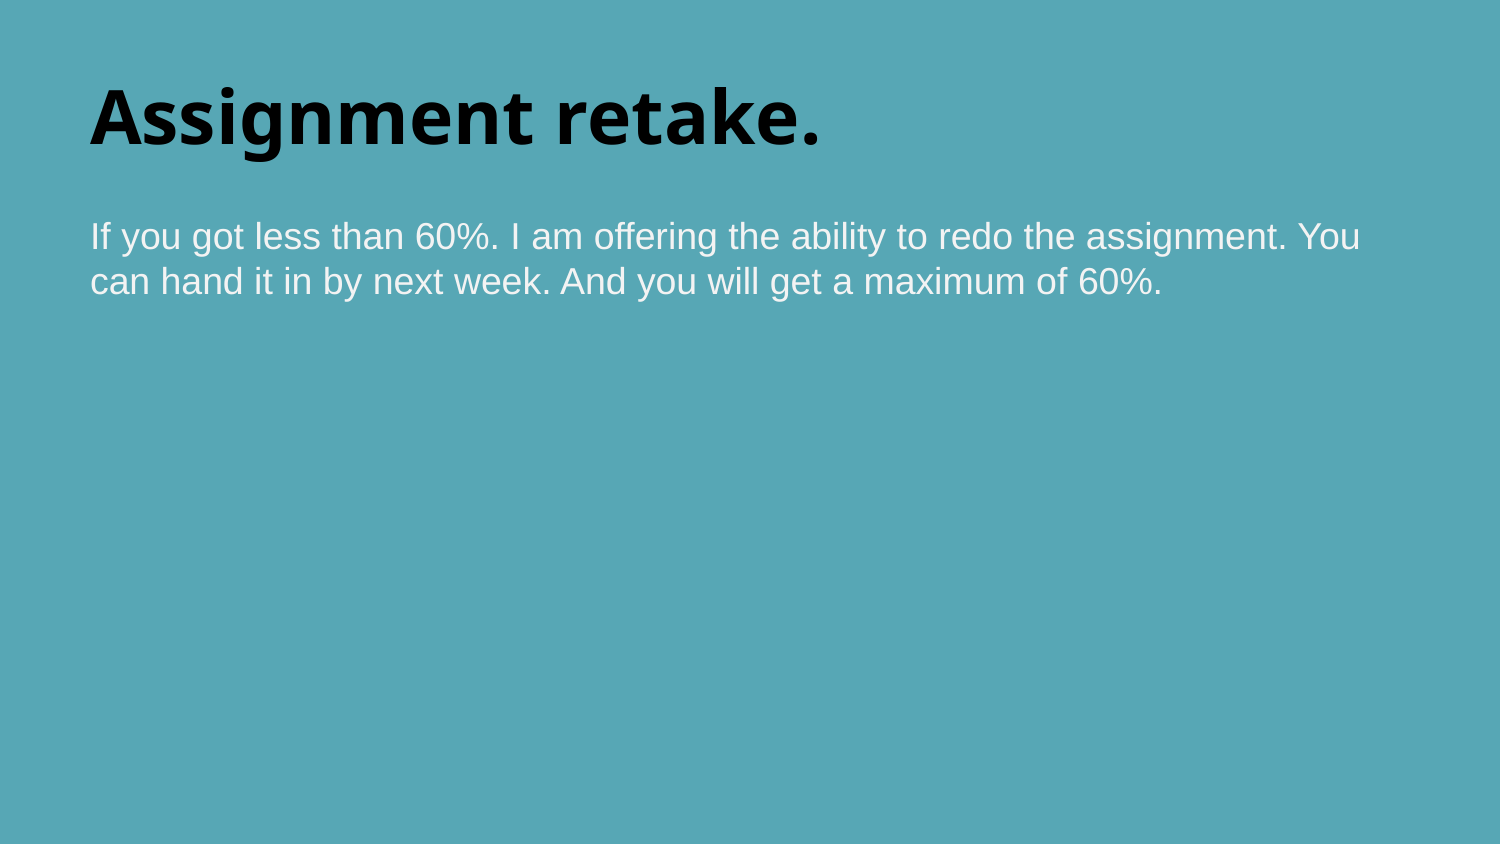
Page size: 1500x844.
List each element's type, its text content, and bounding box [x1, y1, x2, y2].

title Assignment retake. [75, 33, 1425, 175]
list If you got less than 60%. I am offering the ability to redo the assignment. You can hand it in by next week. And you will get a maximum of 60%. [75, 196, 1425, 808]
